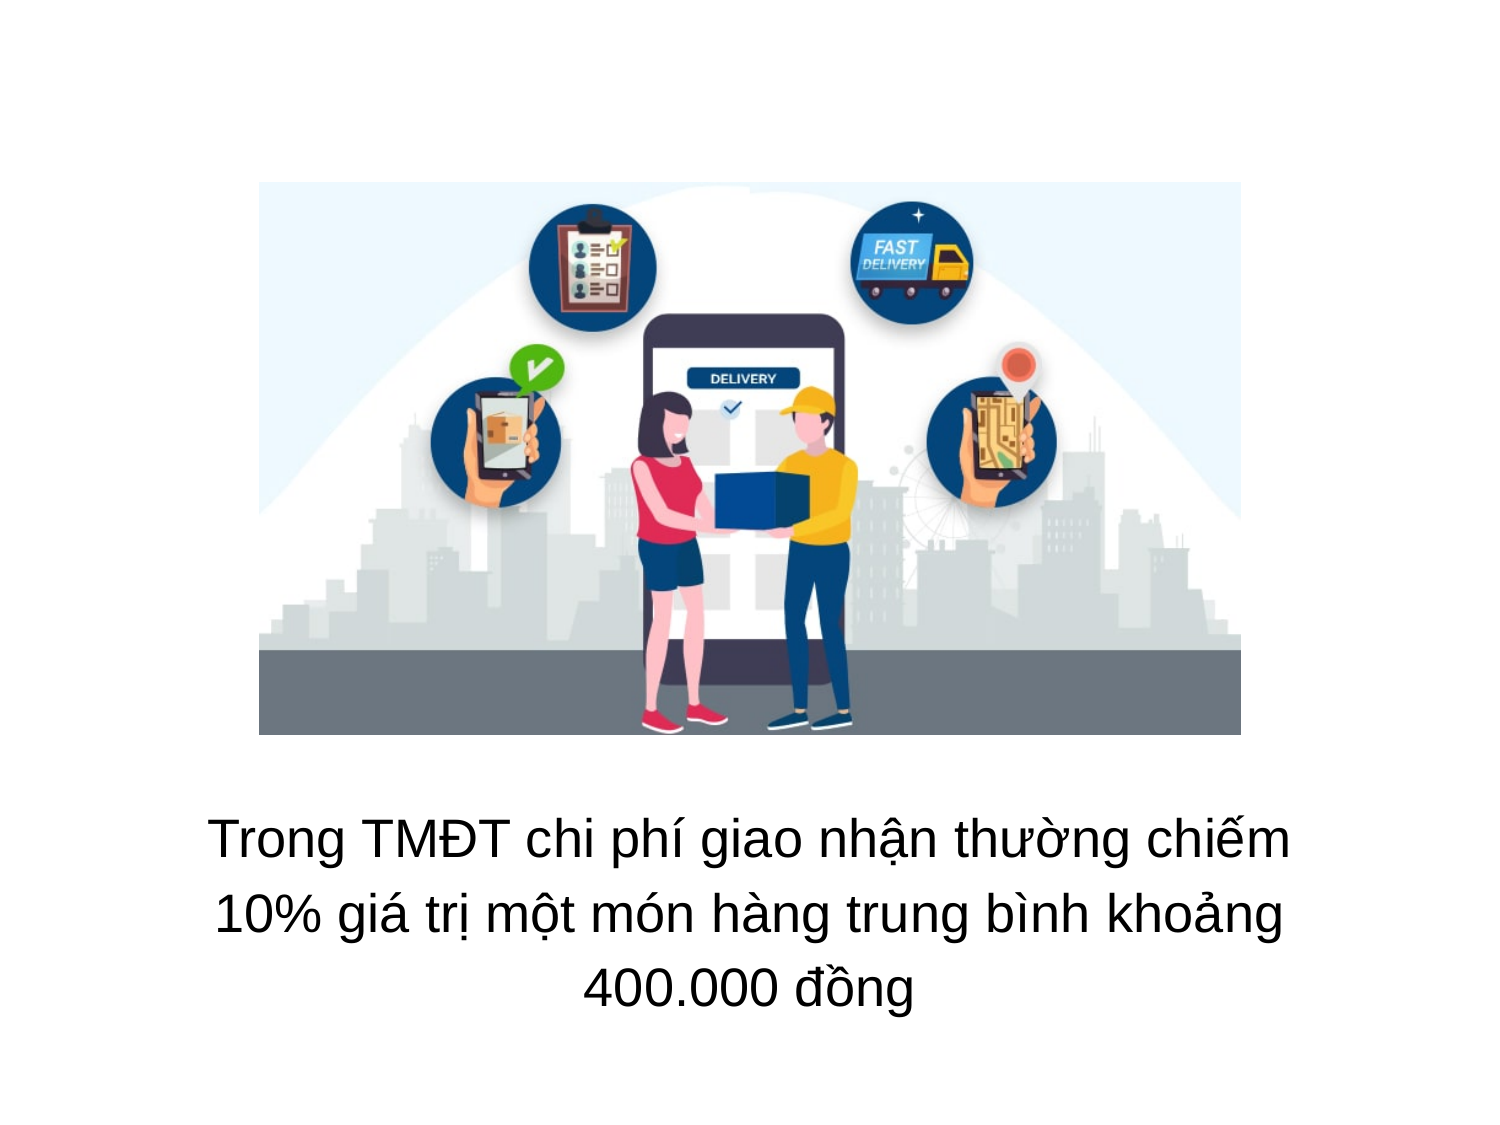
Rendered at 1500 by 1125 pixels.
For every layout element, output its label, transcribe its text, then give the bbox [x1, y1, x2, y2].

text_box Trong TMĐT chi phí giao nhận thường chiếm 10% giá trị một món hàng trung bình khoảng 400.000 đồng [172, 778, 1328, 1033]
picture [259, 182, 1241, 735]
